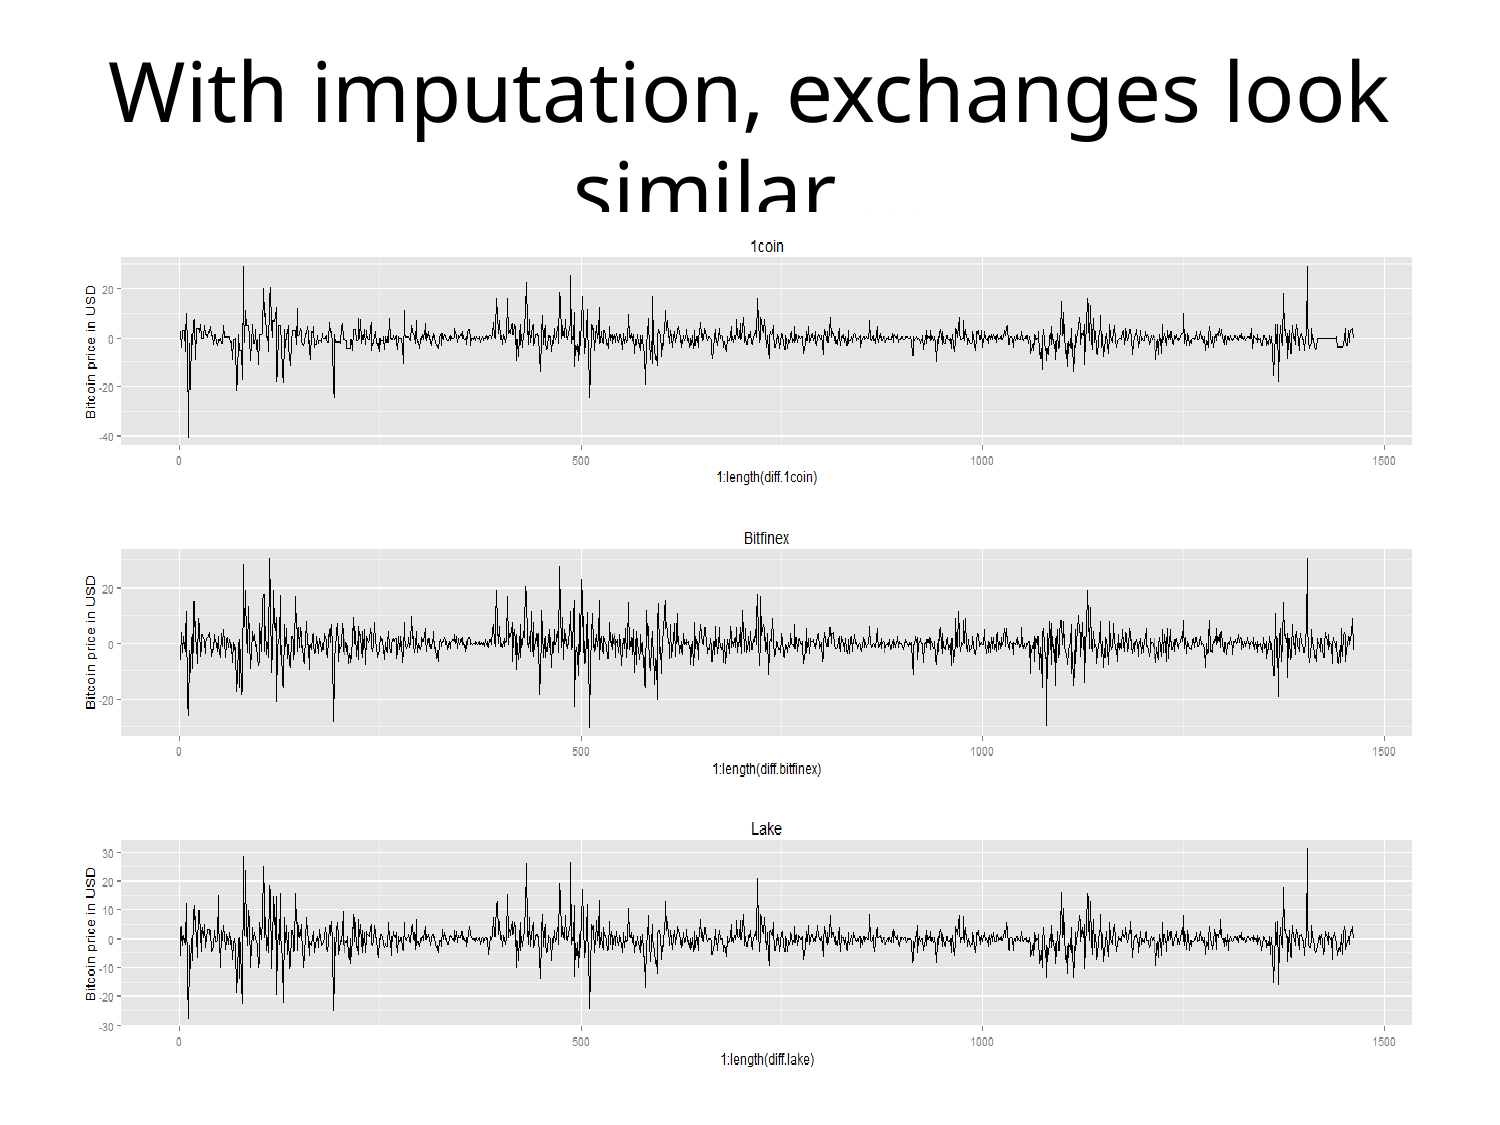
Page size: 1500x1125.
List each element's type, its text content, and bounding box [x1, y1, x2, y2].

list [74, 212, 1426, 1076]
title With imputation, exchanges look similar ... [75, 45, 1425, 211]
